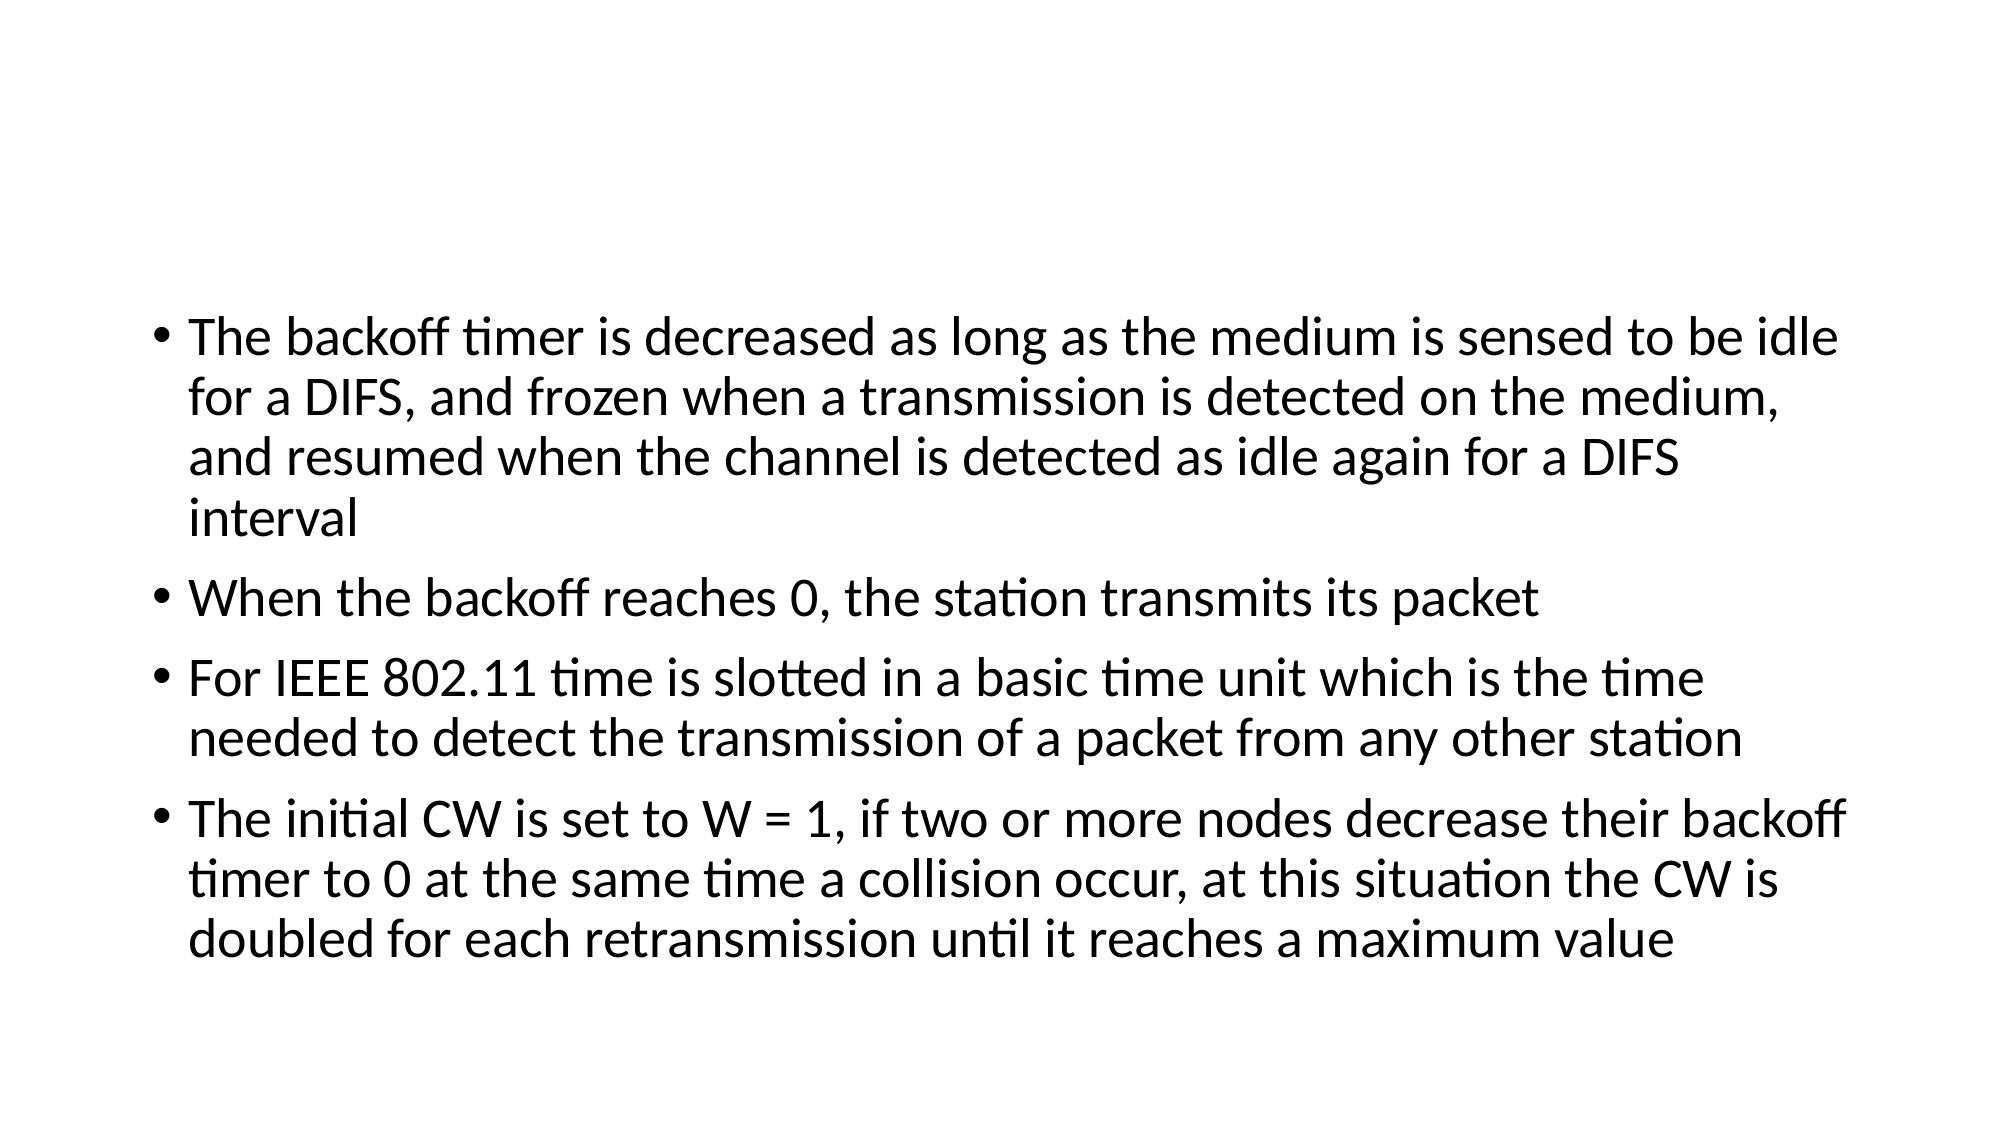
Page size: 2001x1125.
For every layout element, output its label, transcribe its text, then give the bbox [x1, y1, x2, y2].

list The backoff timer is decreased as long as the medium is sensed to be idle for a DIFS, and frozen when a transmission is detected on the medium, and resumed when the channel is detected as idle again for a DIFS interval When the backoff reaches 0, the station transmits its packet For IEEE 802.11 time is slotted in a basic time unit which is the time needed to detect the transmission of a packet from any other station The initial CW is set to W = 1, if two or more nodes decrease their backoff timer to 0 at the same time a collision occur, at this situation the CW is doubled for each retransmission until it reaches a maximum value [137, 299, 1863, 1014]
